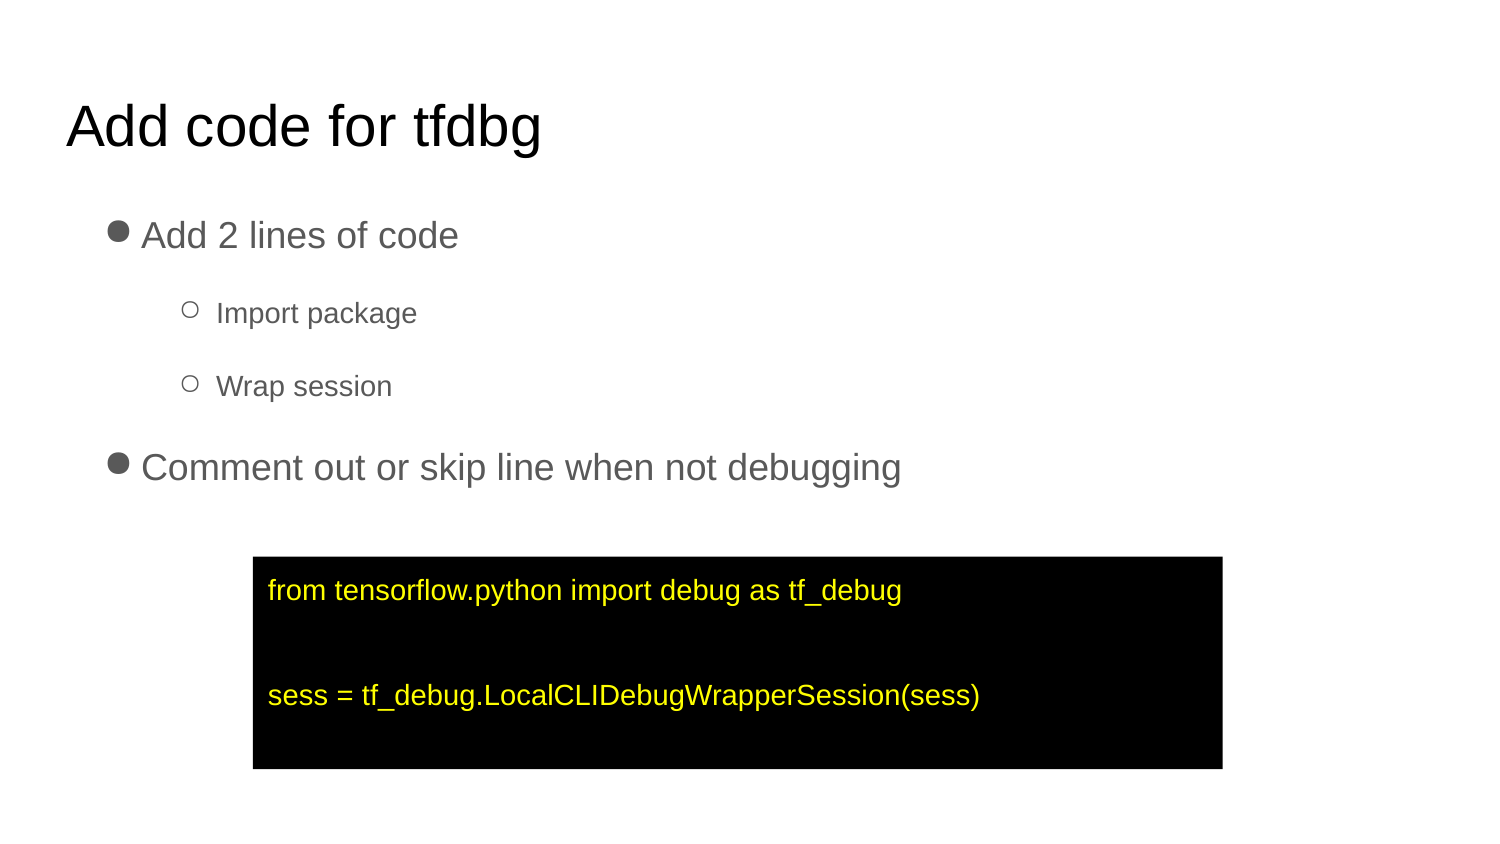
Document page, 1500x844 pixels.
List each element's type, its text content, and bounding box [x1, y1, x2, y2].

text_box from tensorflow.python import debug as tf_debug sess = tf_debug.LocalCLIDebugWrapperSession(sess) [252, 556, 1223, 770]
list Add 2 lines of code Import package Wrap session Comment out or skip line when not debugging [51, 189, 1449, 468]
title Add code for tfdbg [51, 72, 1449, 167]
